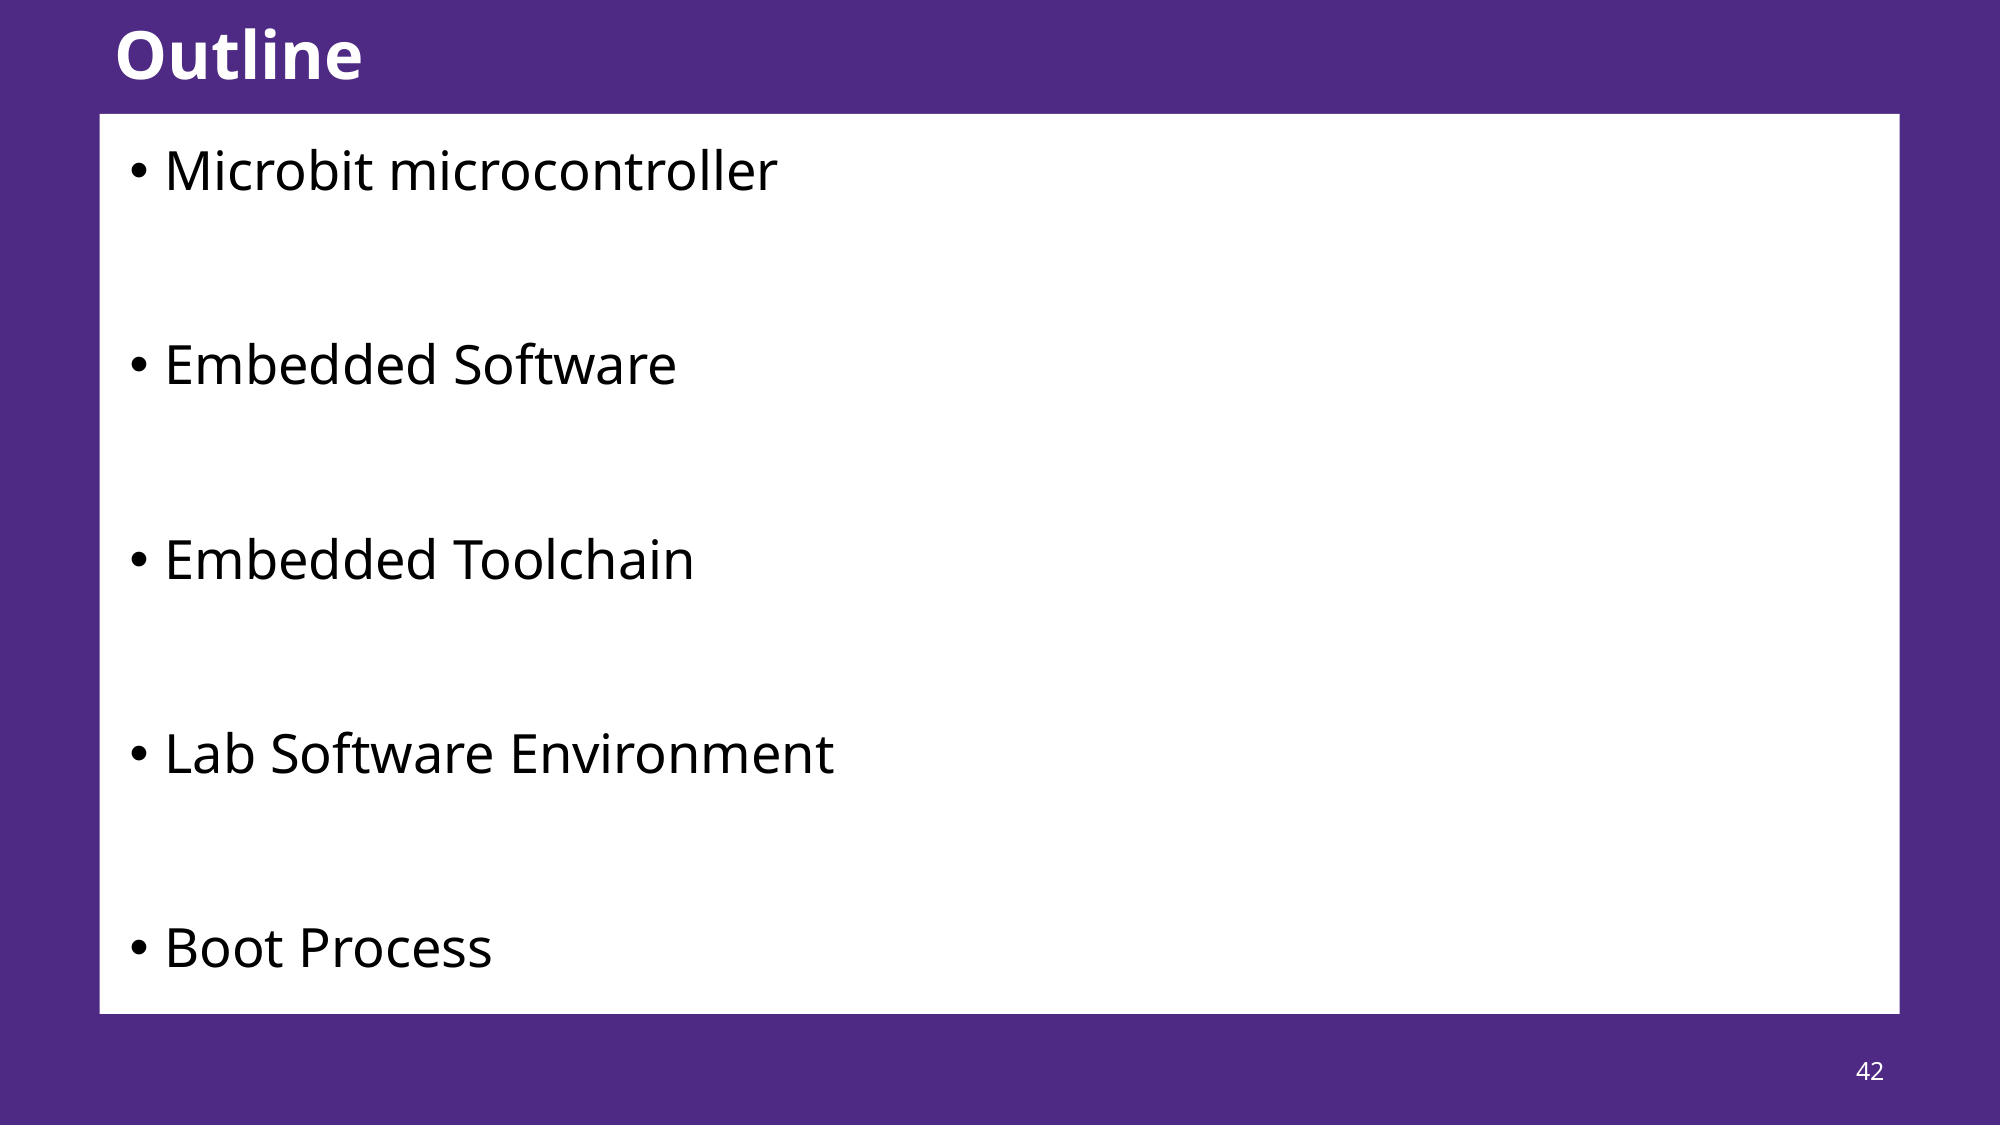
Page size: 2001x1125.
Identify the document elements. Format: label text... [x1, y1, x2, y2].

slide_number 42 [1749, 1042, 1900, 1103]
list Microbit microcontroller Embedded Software Embedded Toolchain Lab Software Environment Boot Process [99, 114, 1900, 1014]
title Outline [99, 1, 1900, 114]
